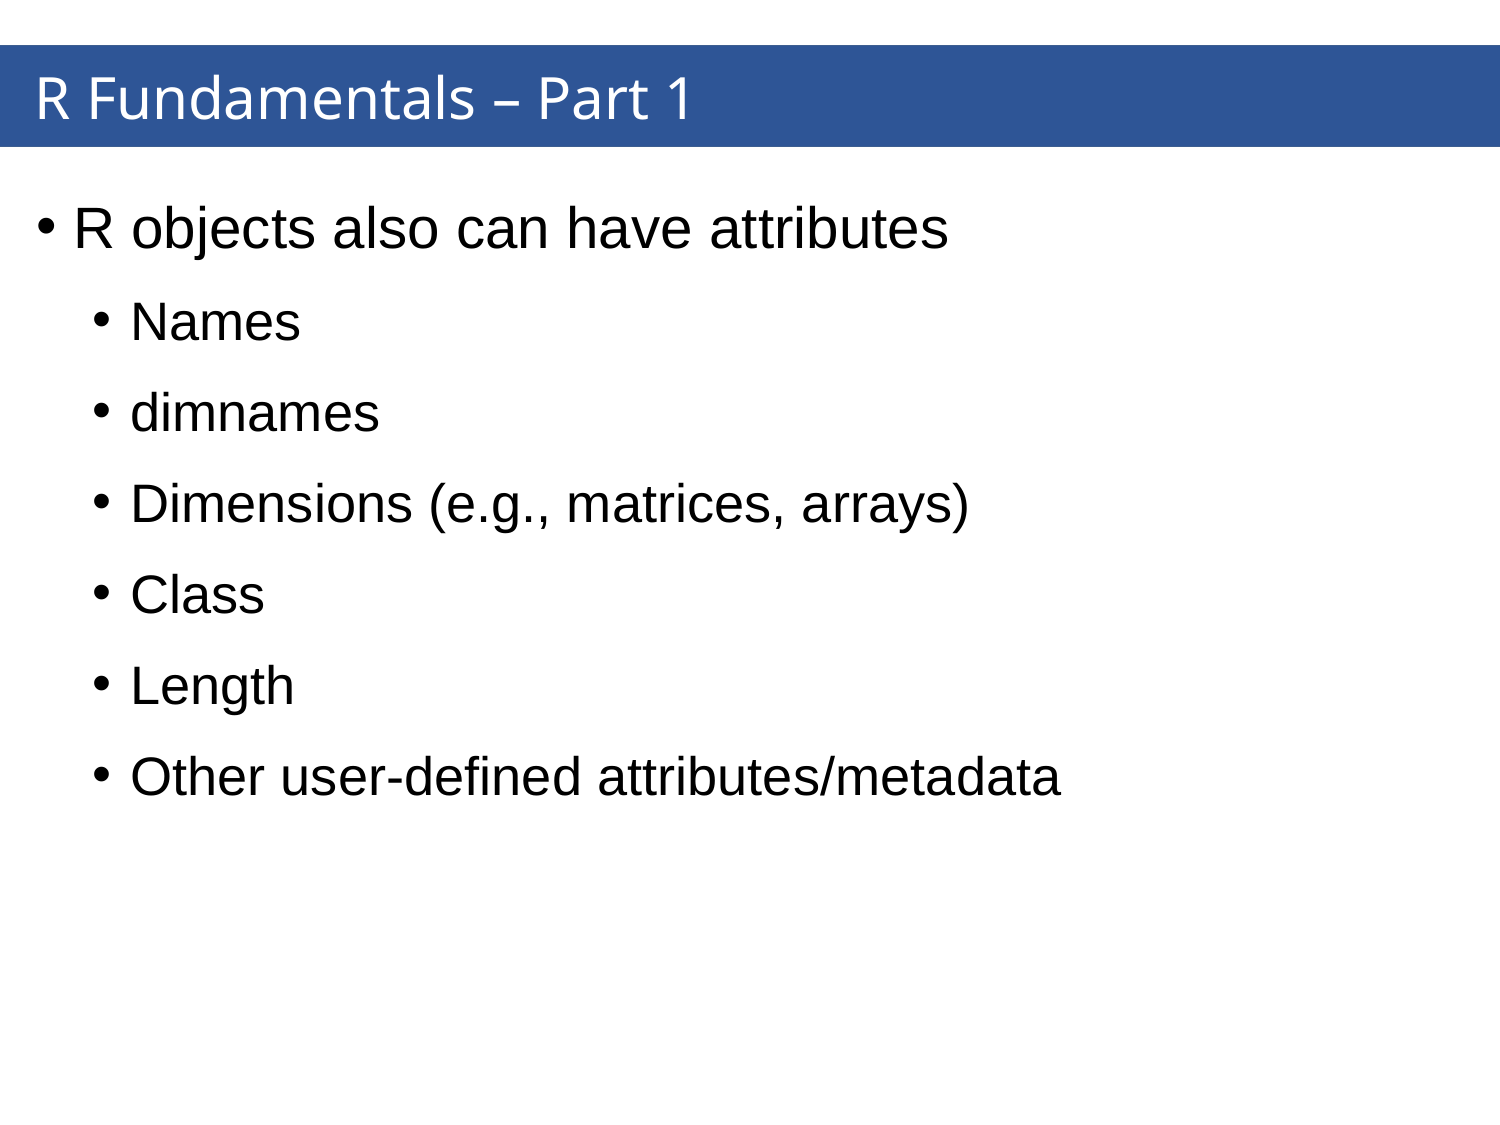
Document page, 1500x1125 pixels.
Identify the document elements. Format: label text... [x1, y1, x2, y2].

title R Fundamentals – Part 1 [28, 52, 1500, 141]
list R objects also can have attributes Names dimnames Dimensions (e.g., matrices, arrays) Class Length Other user-defined attributes/metadata [28, 162, 1463, 1063]
